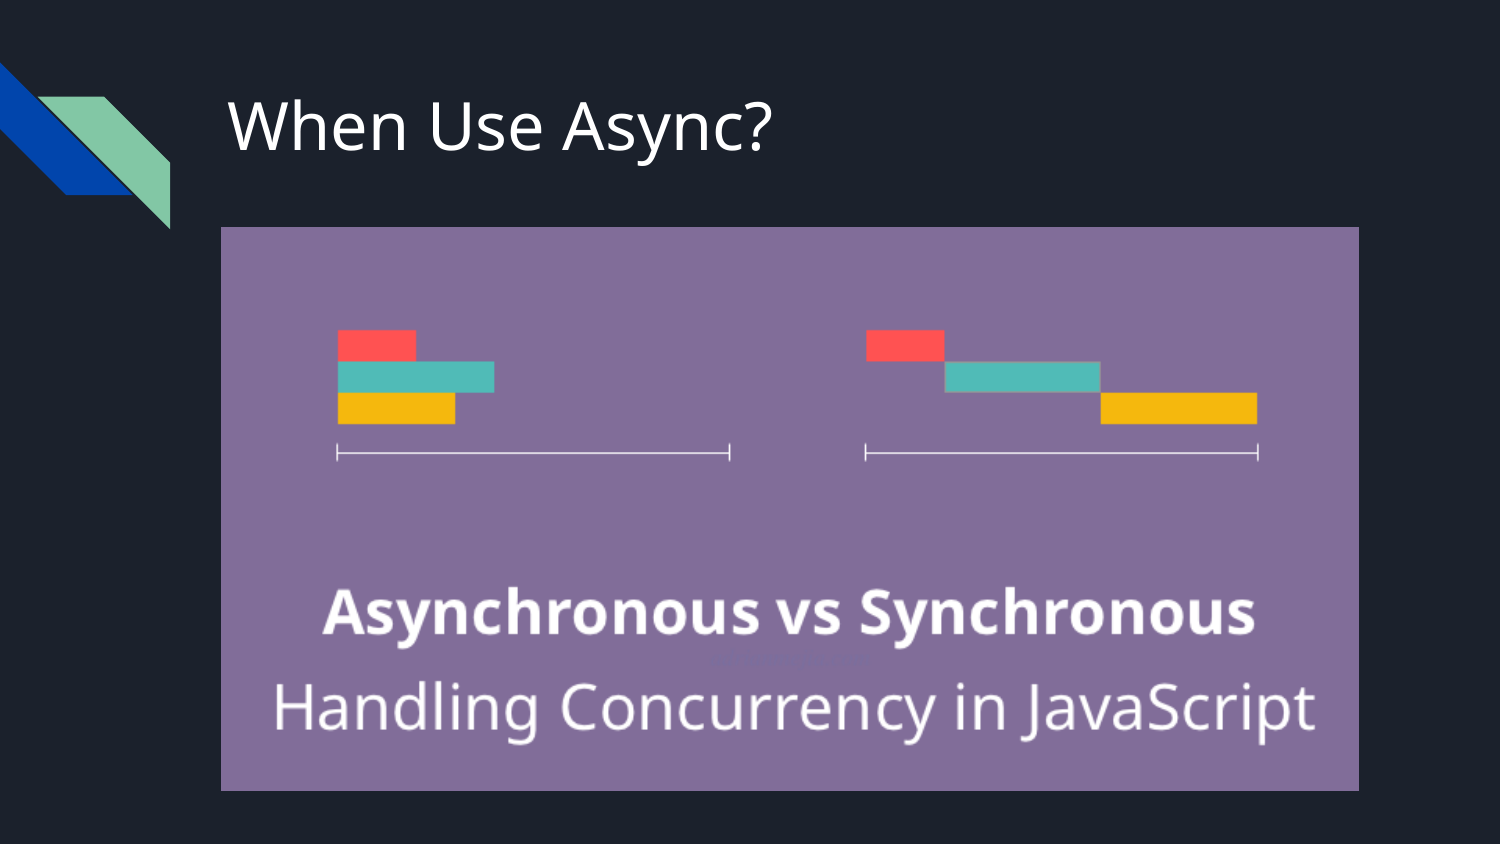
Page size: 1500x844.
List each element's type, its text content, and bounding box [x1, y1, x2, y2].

picture [221, 227, 1360, 791]
title When Use Async? [212, 64, 1368, 215]
